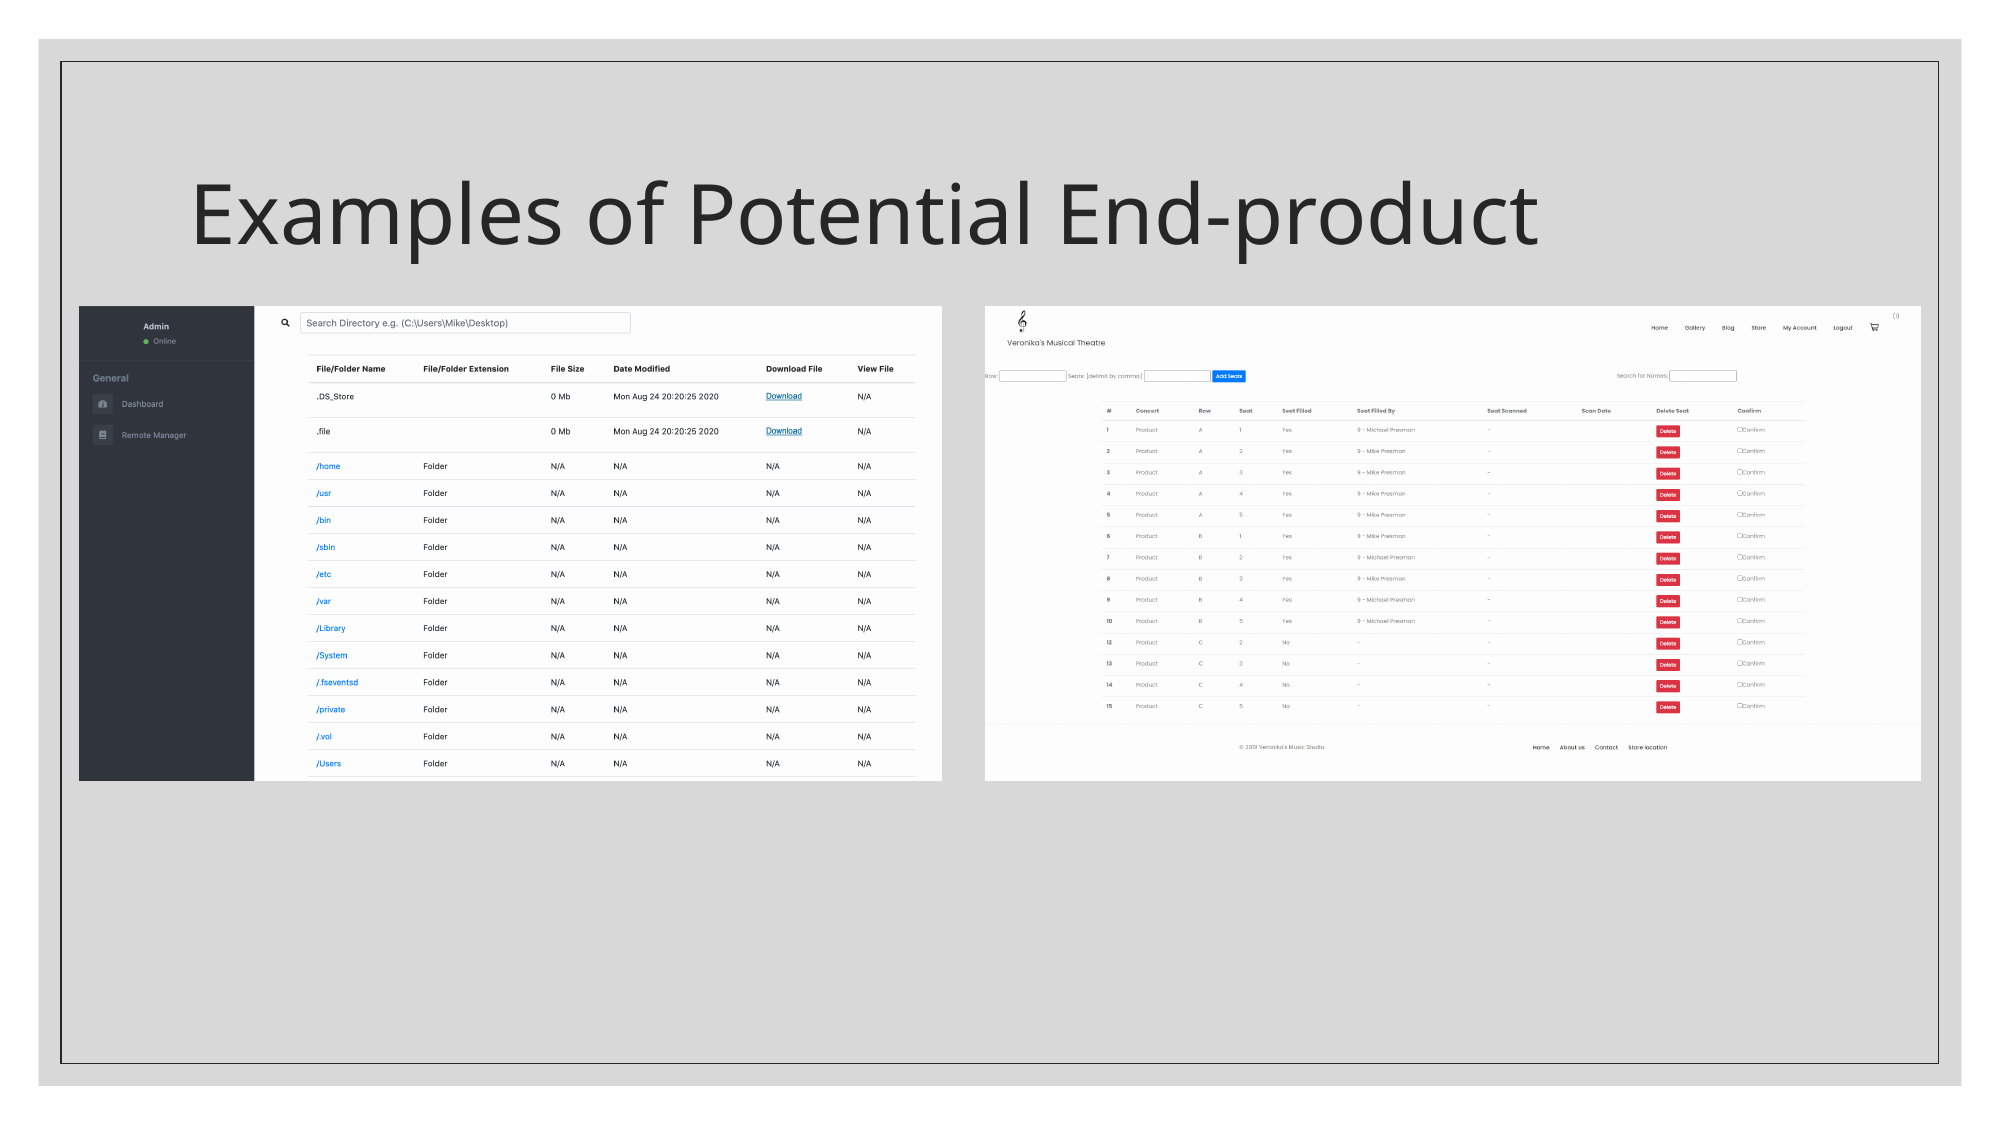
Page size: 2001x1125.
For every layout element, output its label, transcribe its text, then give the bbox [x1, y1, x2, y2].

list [79, 306, 942, 781]
title Examples of Potential End-product [174, 105, 1825, 331]
picture [985, 306, 1921, 781]
